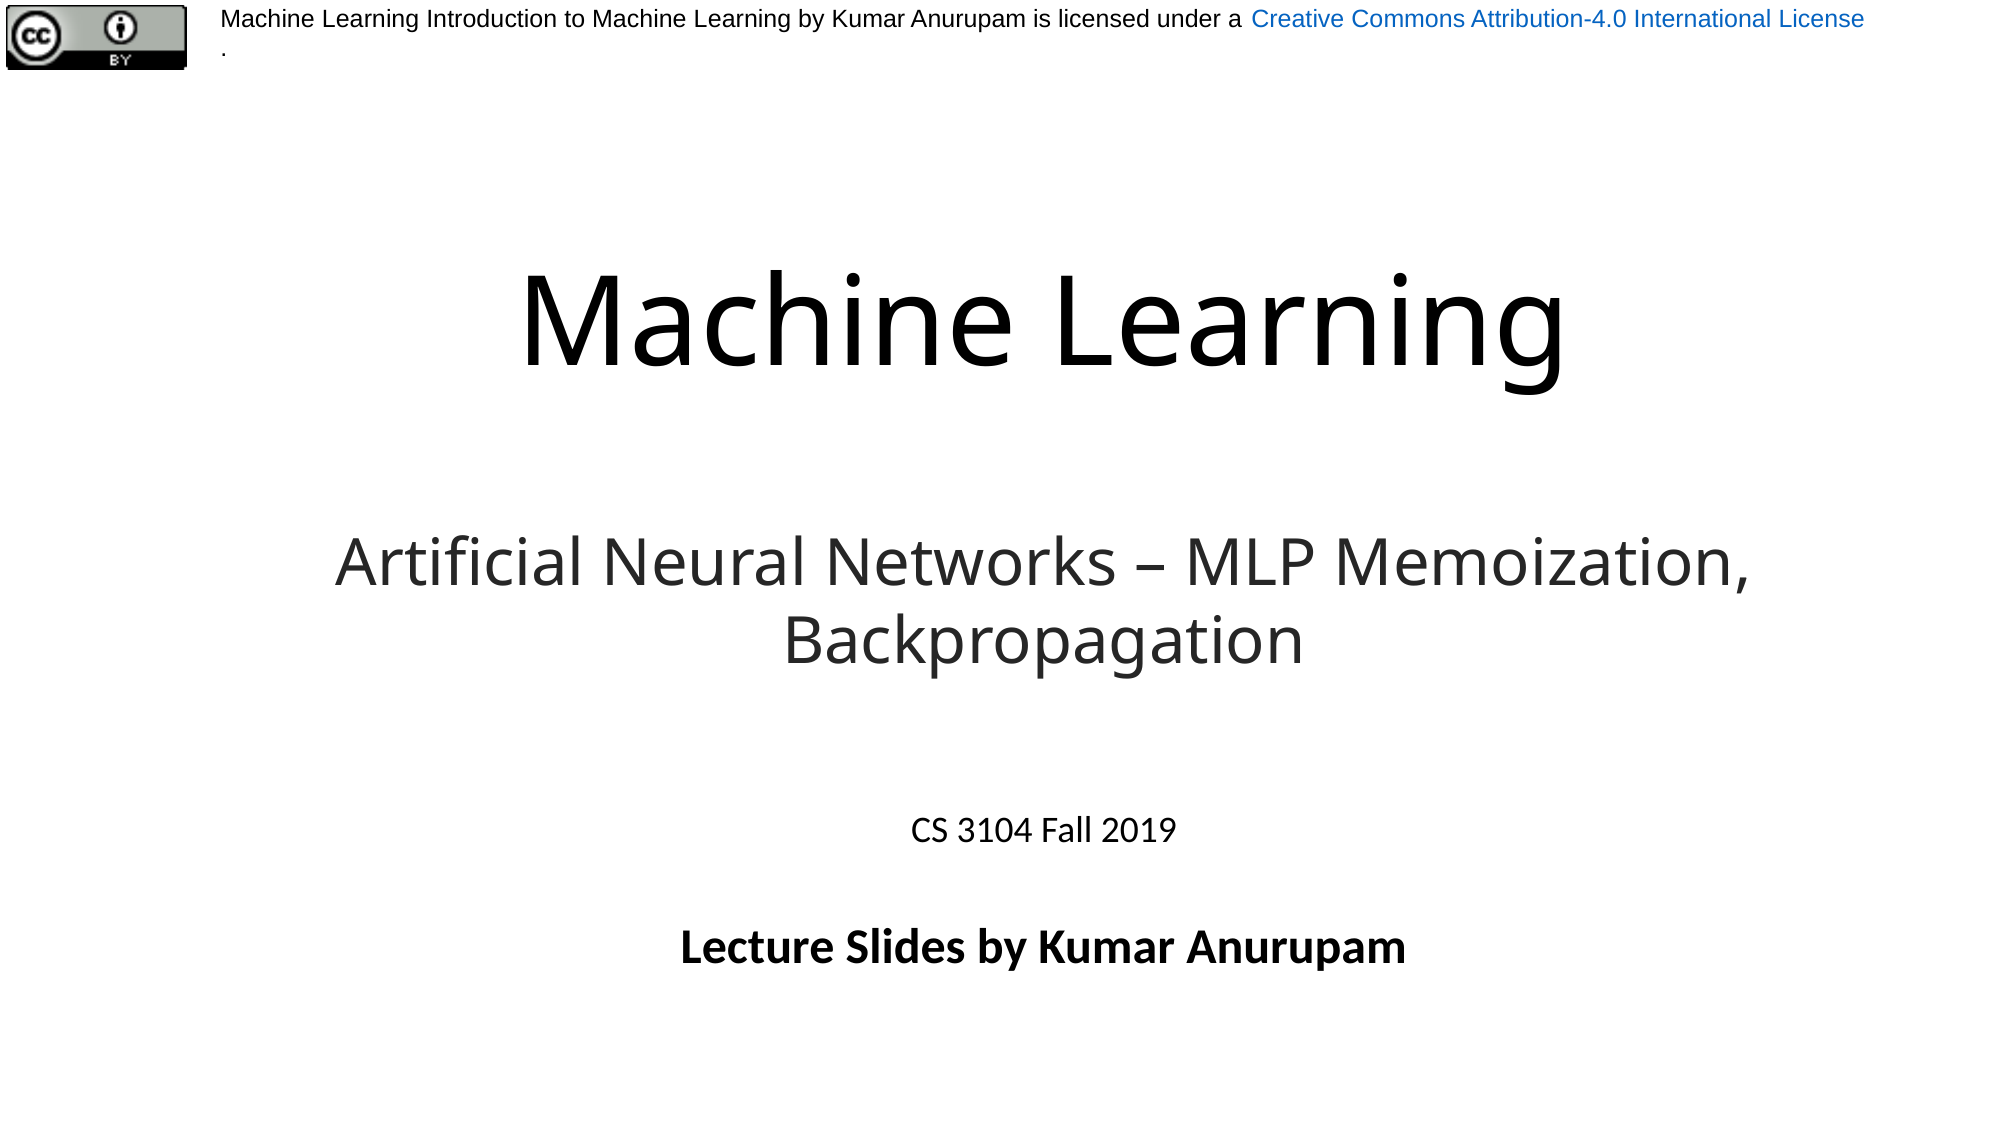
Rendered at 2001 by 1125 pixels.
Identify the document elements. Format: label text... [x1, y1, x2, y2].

picture [6, 5, 187, 70]
subtitle Lecture Slides by Kumar Anurupam [294, 912, 1794, 1045]
text_box CS 3104 Fall 2019 [787, 797, 1301, 858]
text_box Artificial Neural Networks – MLP Memoization, Backpropagation [312, 512, 1776, 685]
text_box Machine Learning Introduction to Machine Learning by Kumar Anurupam is licensed under a Creative Commons Attribution-4.0 International License. [205, 0, 1883, 70]
title Machine Learning [312, 227, 1776, 400]
